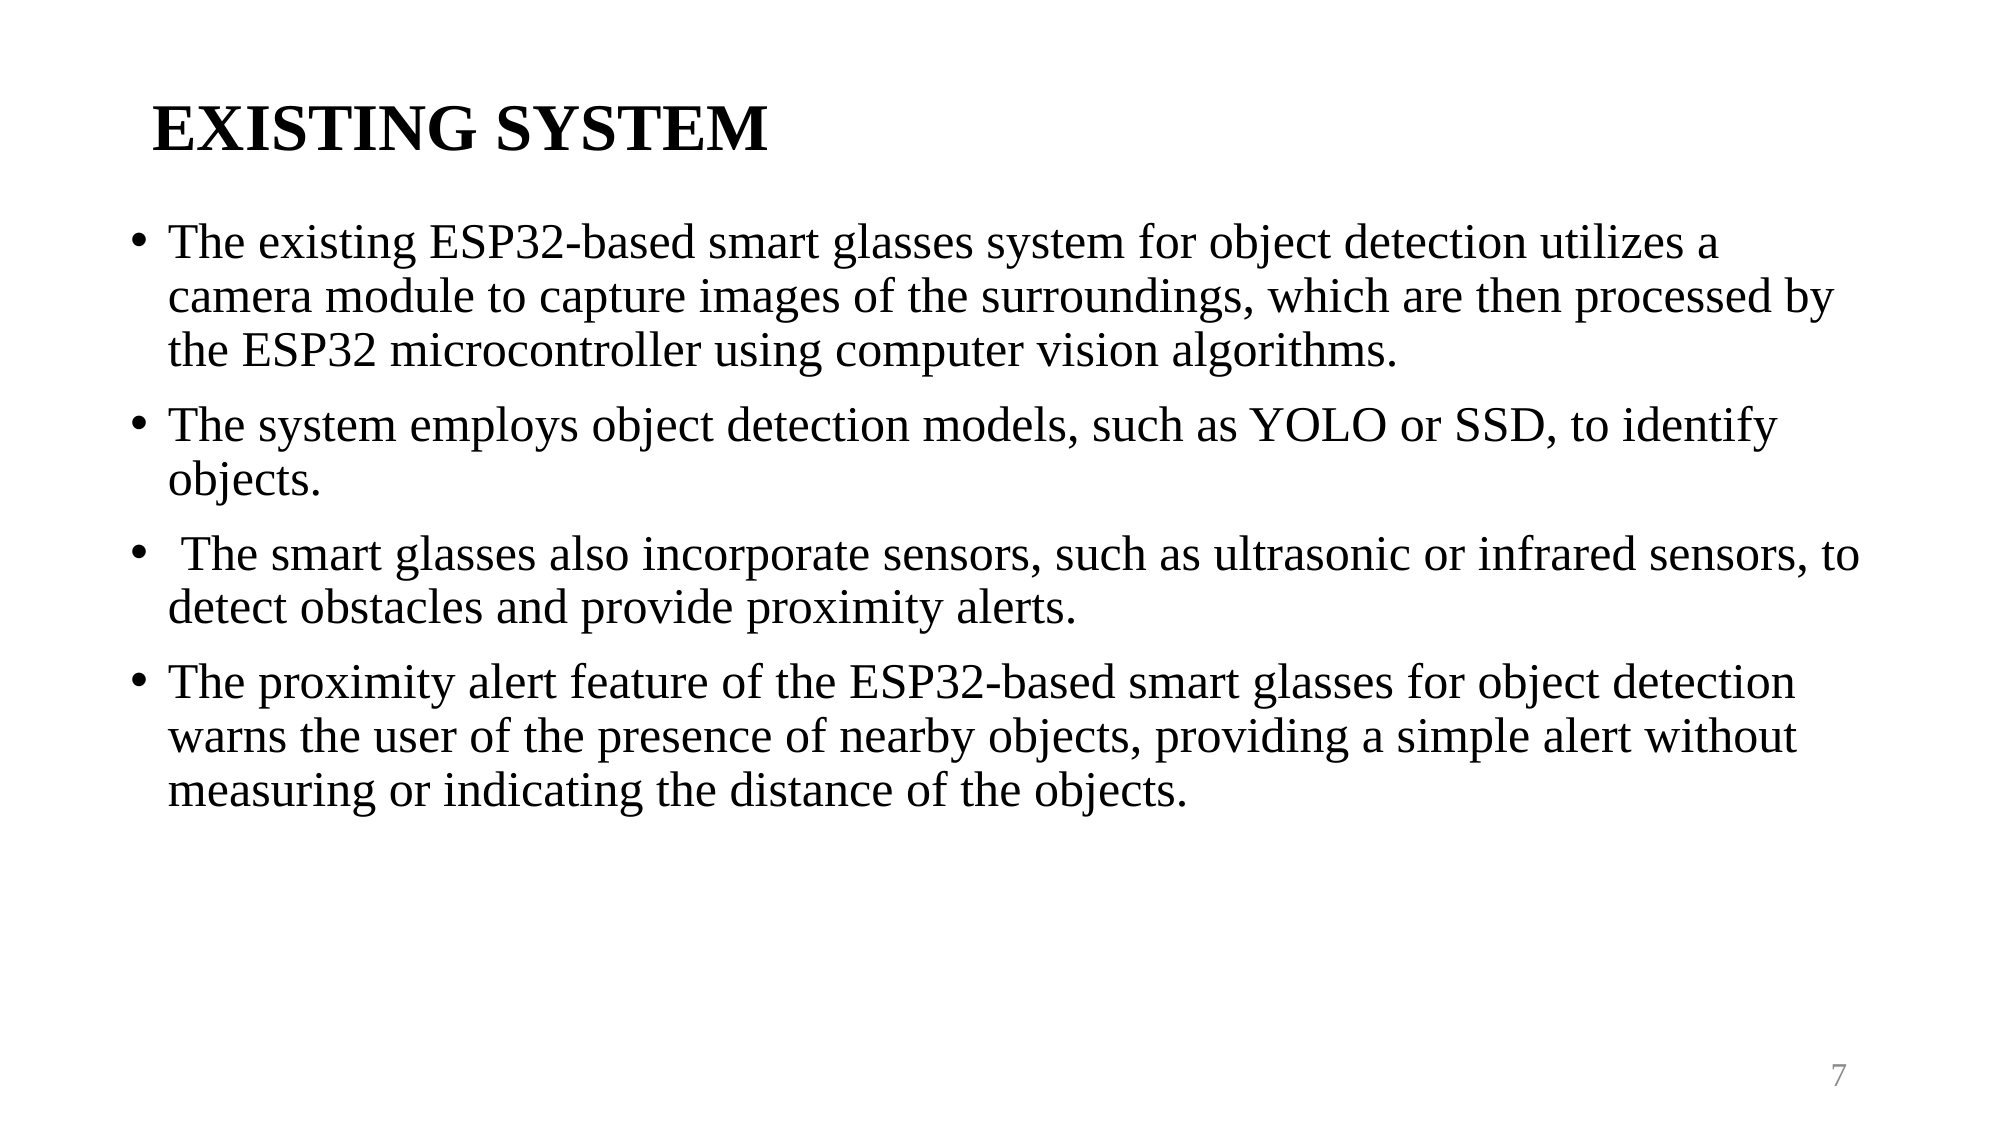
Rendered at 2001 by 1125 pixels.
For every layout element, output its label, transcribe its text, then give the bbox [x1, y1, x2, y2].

title EXISTING SYSTEM [137, 59, 1863, 207]
list The existing ESP32-based smart glasses system for object detection utilizes a camera module to capture images of the surroundings, which are then processed by the ESP32 microcontroller using computer vision algorithms. The system employs object detection models, such as YOLO or SSD, to identify objects. The smart glasses also incorporate sensors, such as ultrasonic or infrared sensors, to detect obstacles and provide proximity alerts. The proximity alert feature of the ESP32-based smart glasses for object detection warns the user of the presence of nearby objects, providing a simple alert without measuring or indicating the distance of the objects. [115, 207, 1885, 922]
slide_number 7 [1412, 1042, 1863, 1103]
